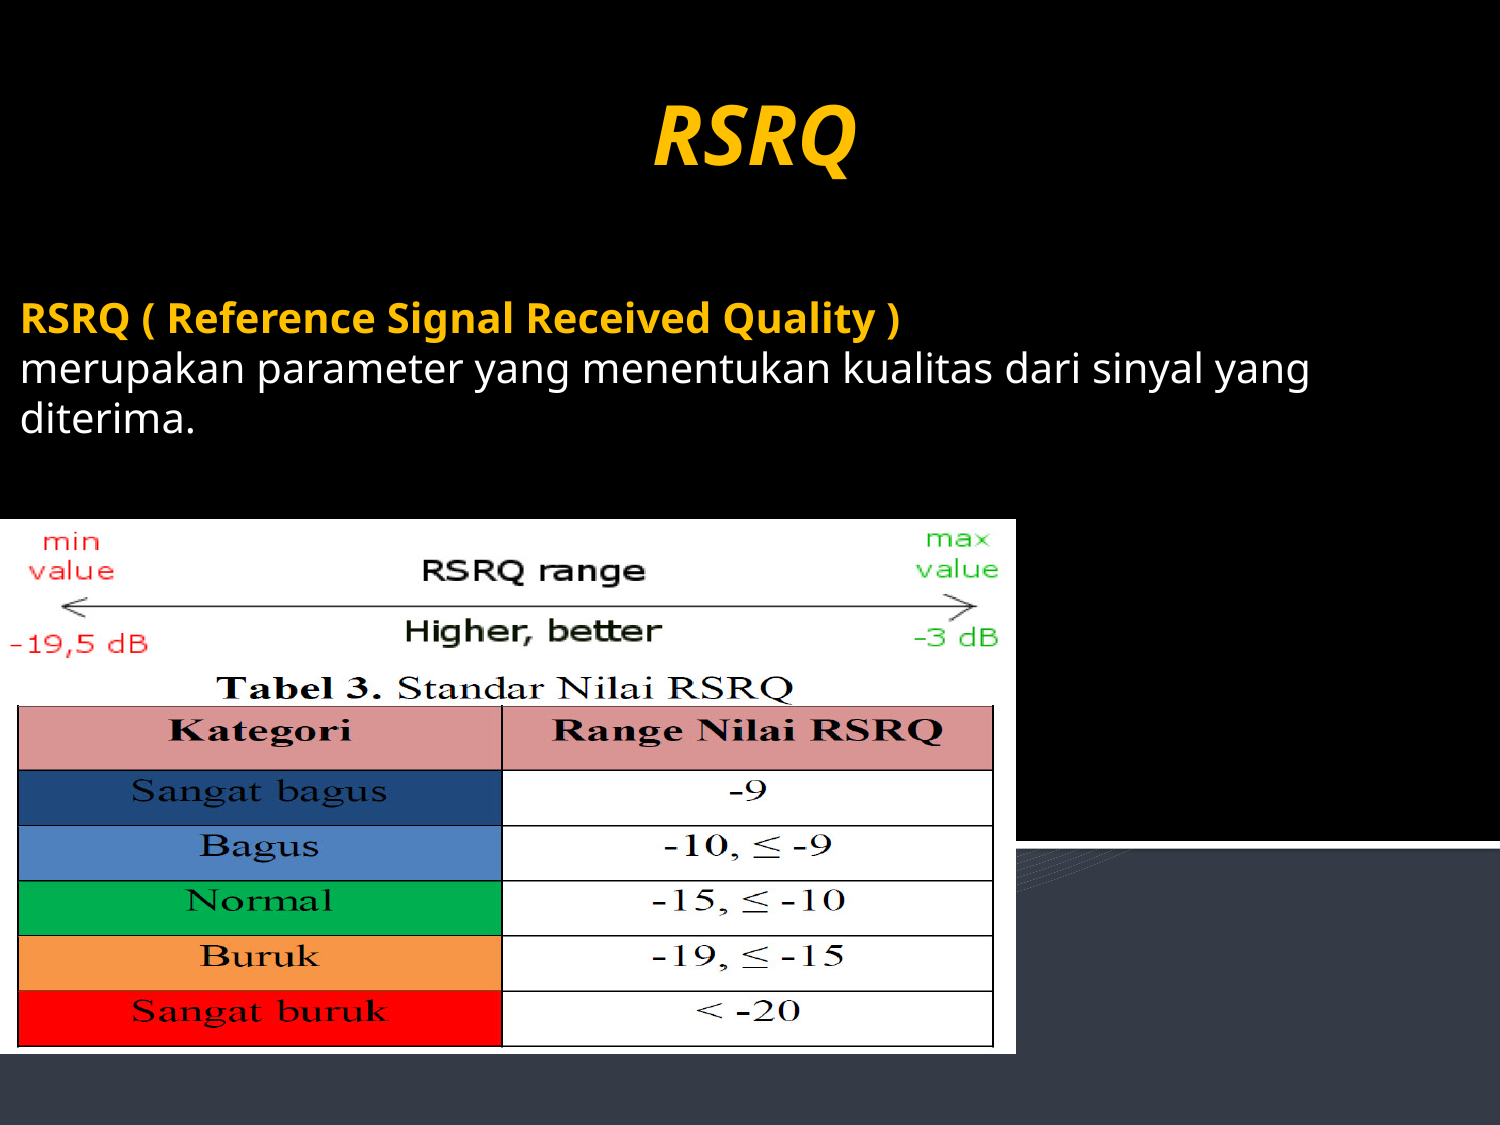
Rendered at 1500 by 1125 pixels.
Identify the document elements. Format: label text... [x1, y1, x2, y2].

picture [0, 519, 1016, 1054]
text_box RSRQ [0, 0, 1500, 183]
subtitle RSRQ ( Reference Signal Received Quality ) merupakan parameter yang menentukan kualitas dari sinyal yang diterima. [0, 287, 1500, 843]
